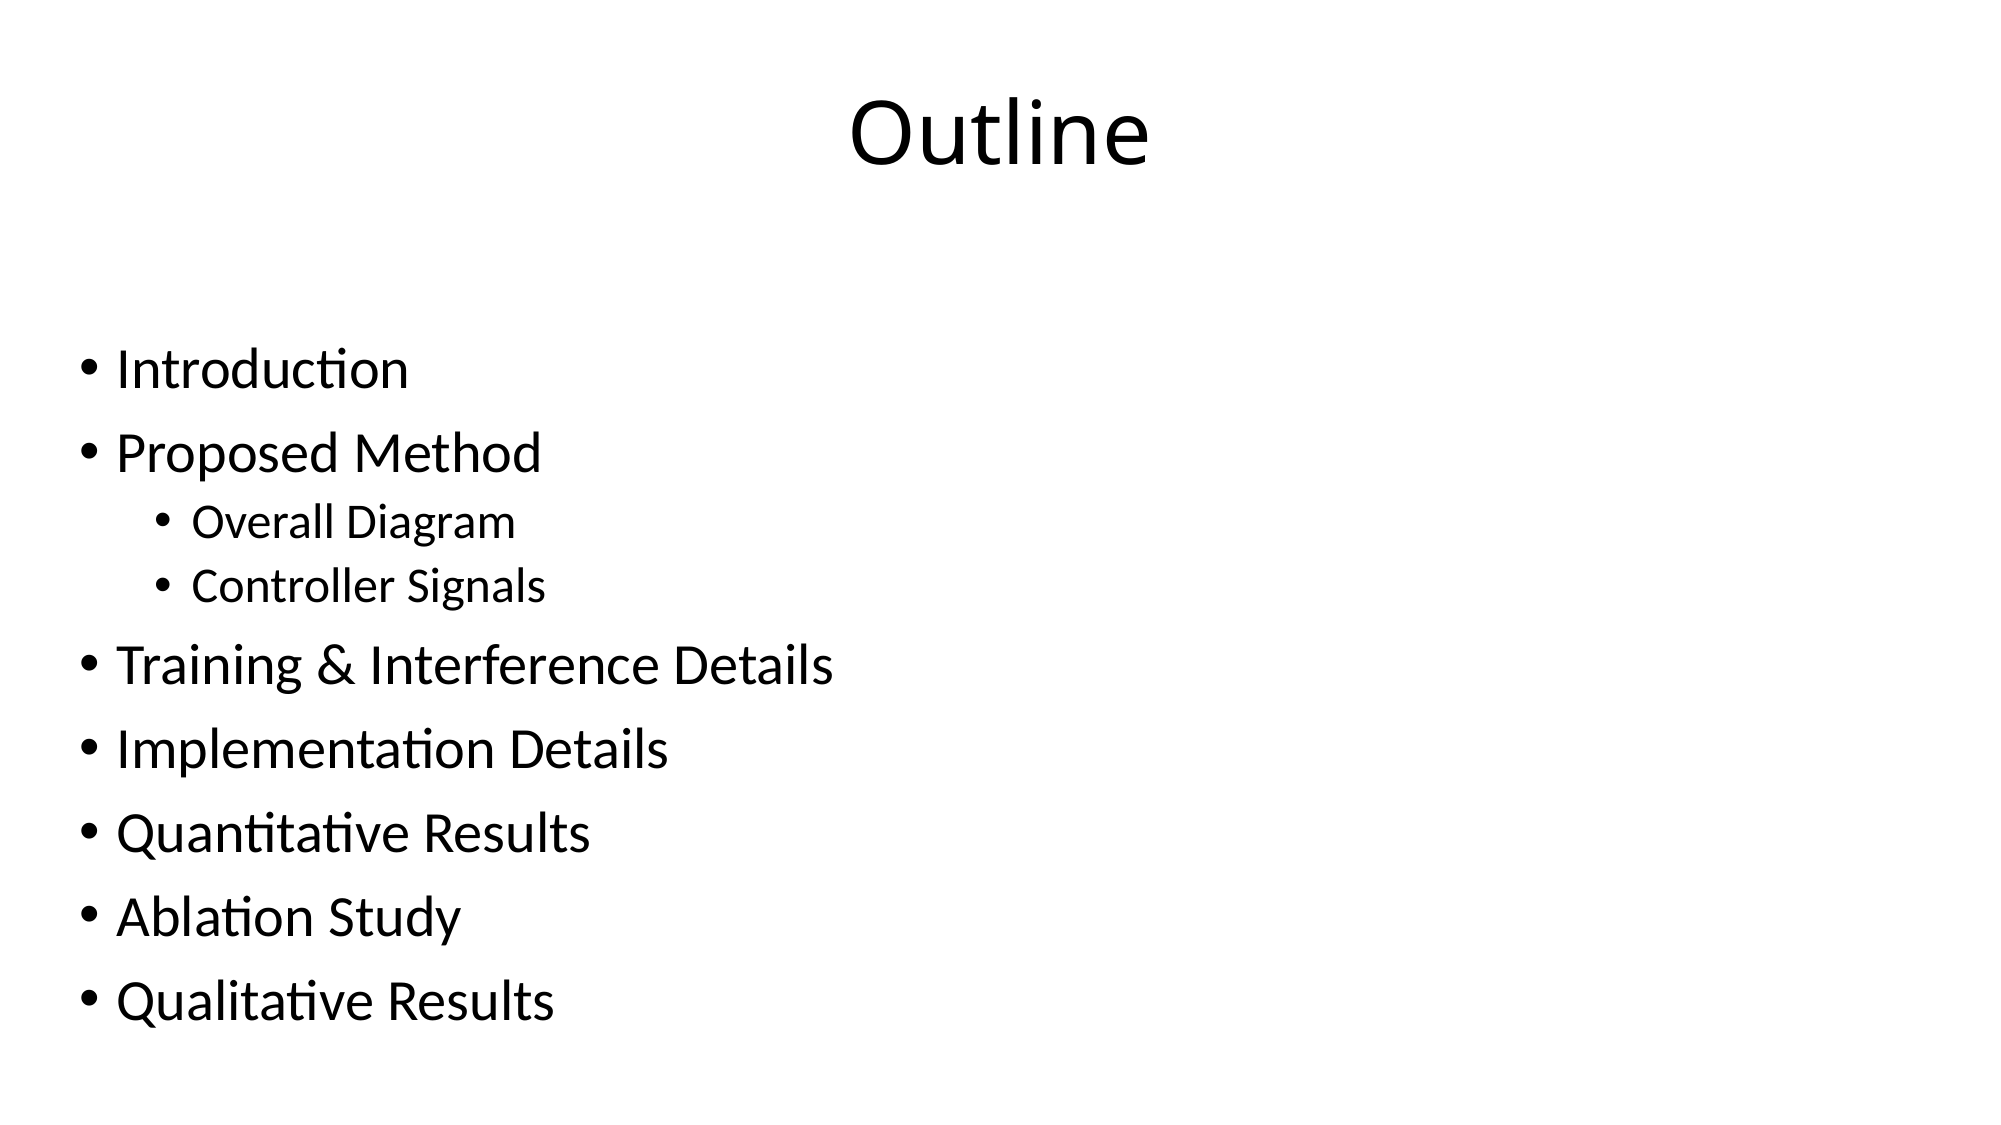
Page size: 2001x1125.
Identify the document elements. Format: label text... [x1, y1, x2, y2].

list Introduction Proposed Method Overall Diagram Controller Signals Training & Interference Details Implementation Details Quantitative Results Ablation Study Qualitative Results [64, 330, 1790, 1045]
title Outline [828, 80, 1172, 193]
